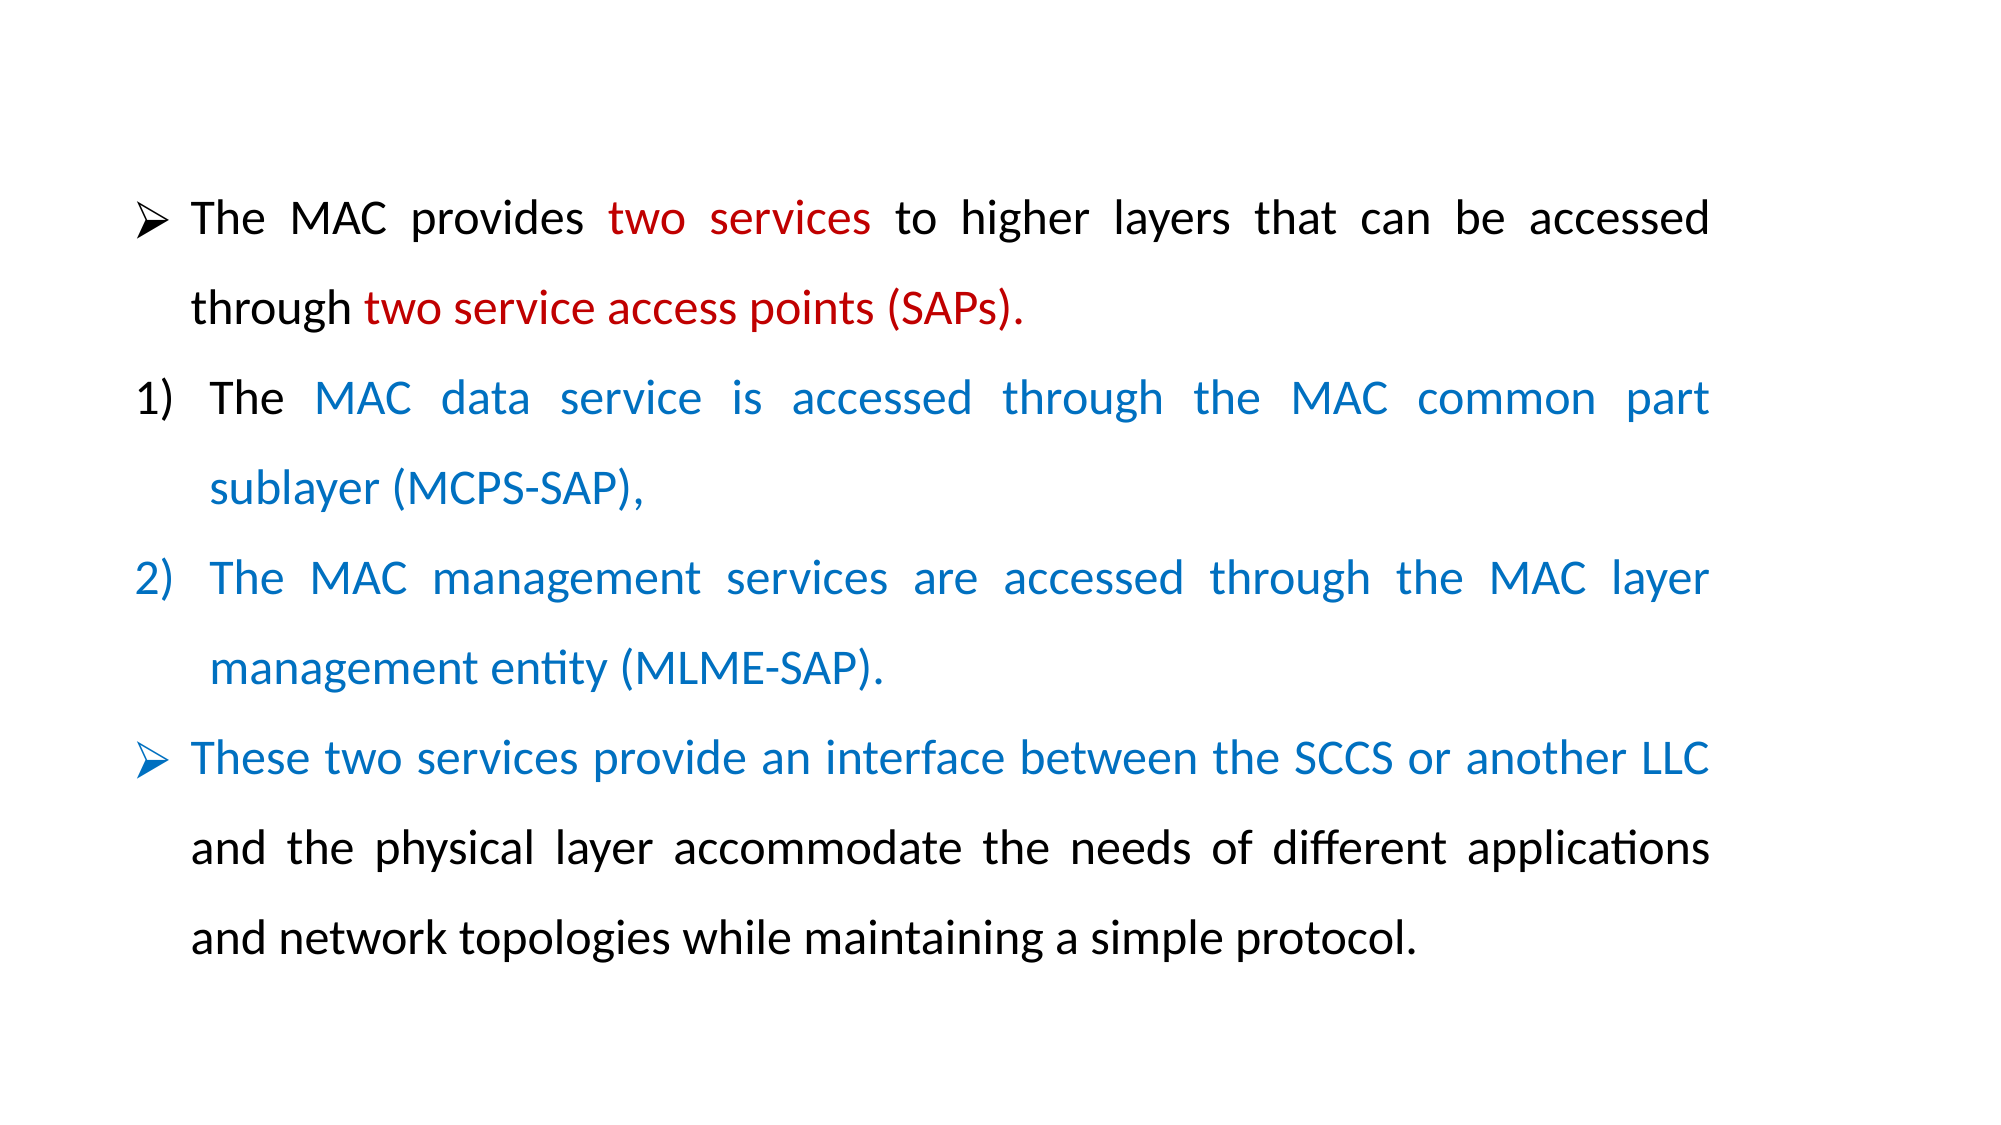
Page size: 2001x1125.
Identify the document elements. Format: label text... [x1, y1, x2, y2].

text_box The MAC provides two services to higher layers that can be accessed through two service access points (SAPs). The MAC data service is accessed through the MAC common part sublayer (MCPS-SAP), The MAC management services are accessed through the MAC layer management entity (MLME-SAP). These two services provide an interface between the SCCS or another LLC and the physical layer accommodate the needs of different applications and network topologies while maintaining a simple protocol. [119, 87, 1727, 973]
